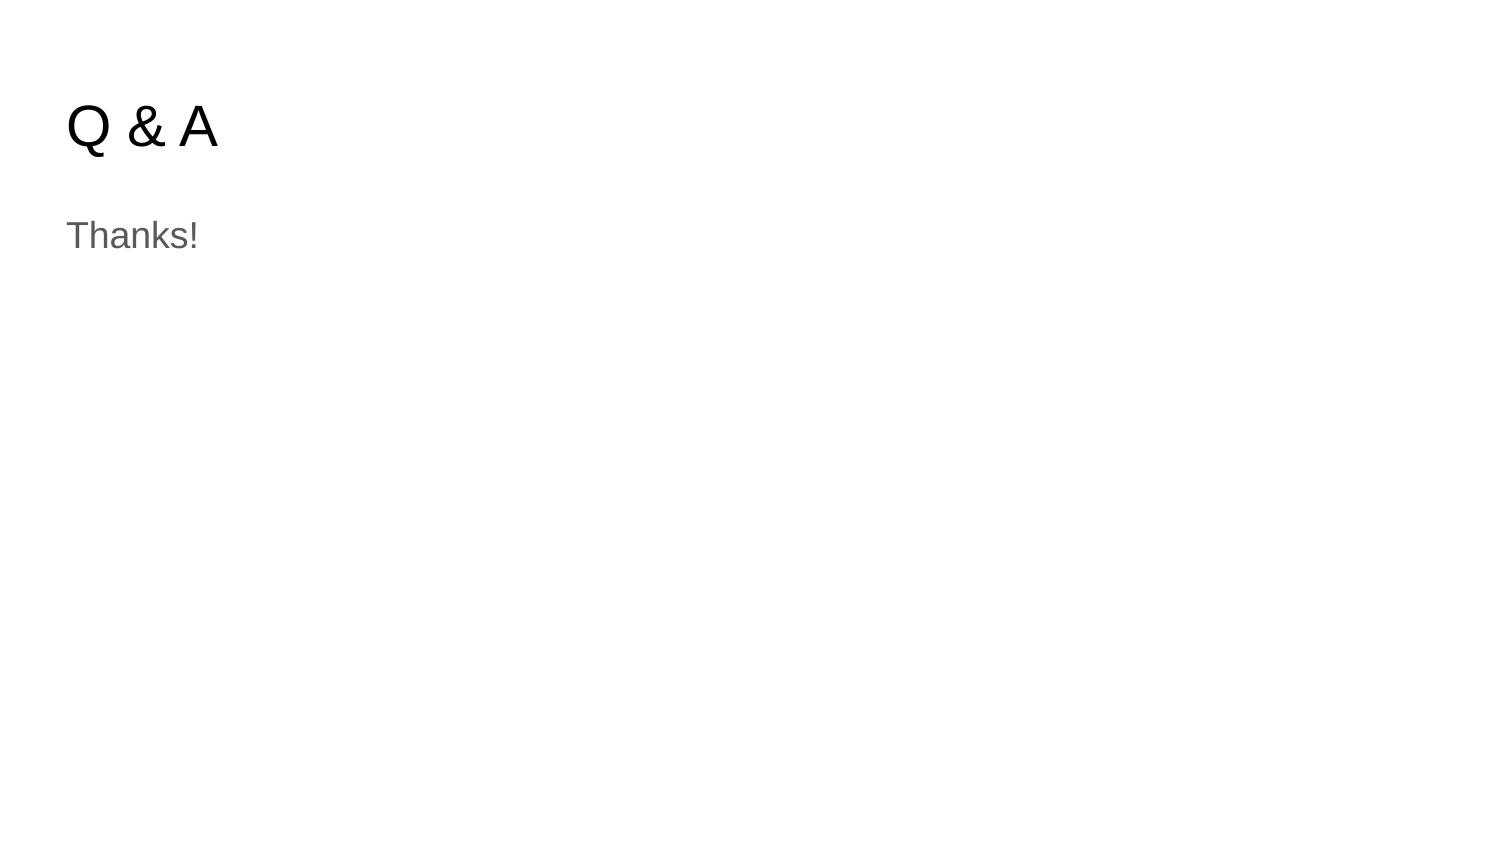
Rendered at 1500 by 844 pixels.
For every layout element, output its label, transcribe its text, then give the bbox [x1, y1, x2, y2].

list Thanks! [51, 189, 1449, 750]
title Q & A [51, 72, 1449, 167]
